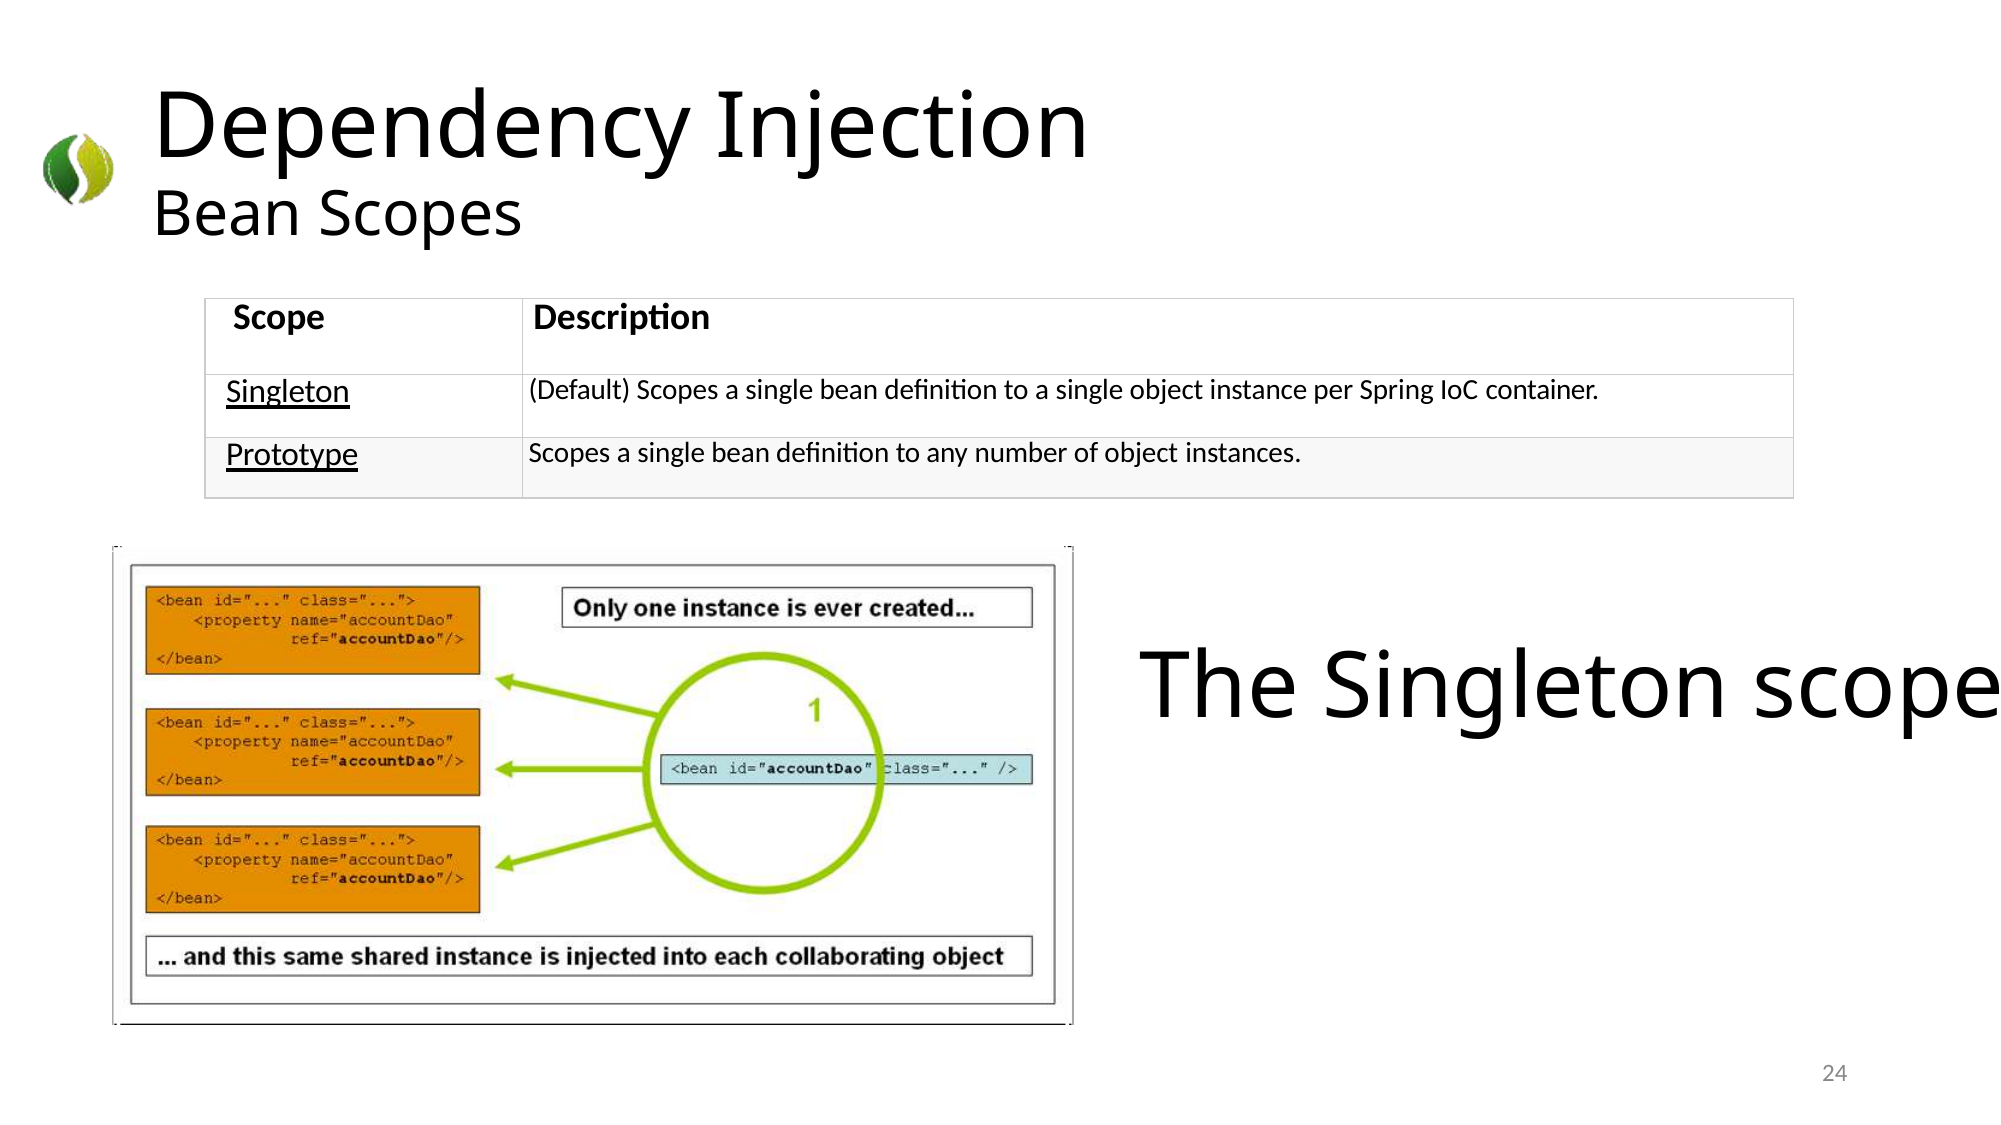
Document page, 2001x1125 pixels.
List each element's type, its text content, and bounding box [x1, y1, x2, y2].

table_cell Scopes a single bean definition to any number of object instances. [523, 438, 1793, 497]
title Dependency Injection Bean Scopes [150, 66, 1313, 257]
text_box The Singleton scope [1137, 623, 2000, 736]
slide_number 24 [1817, 1060, 1852, 1125]
table_cell Prototype [206, 438, 522, 497]
table_header Description [523, 299, 1793, 374]
text_box [112, 546, 1074, 1025]
picture [42, 133, 115, 206]
table_cell (Default) Scopes a single bean definition to a single object instance per Spring IoC container. [523, 375, 1793, 437]
table_cell Singleton [206, 375, 522, 437]
table_header Scope [206, 299, 522, 374]
